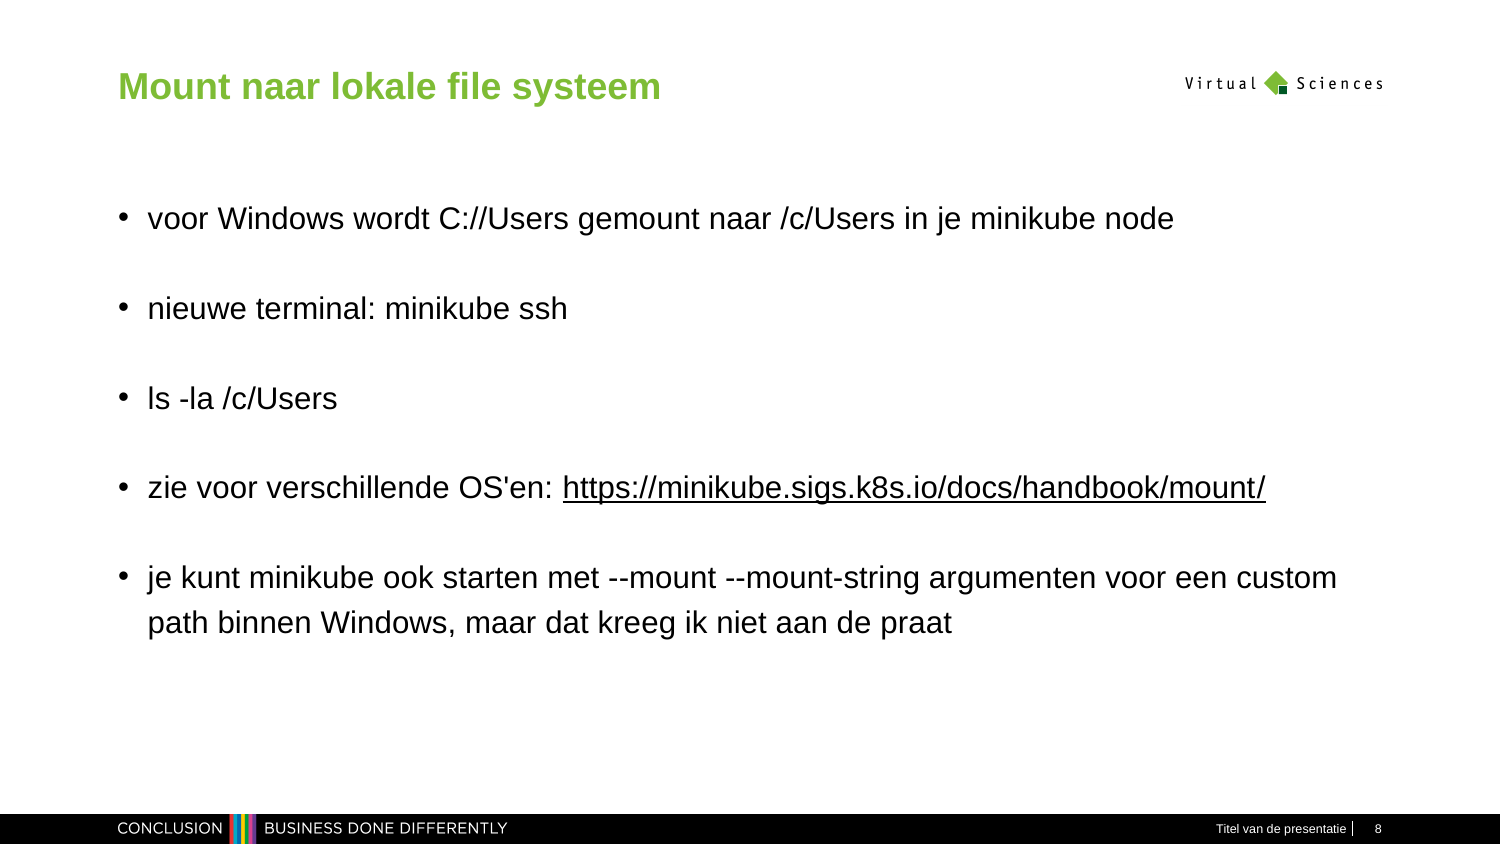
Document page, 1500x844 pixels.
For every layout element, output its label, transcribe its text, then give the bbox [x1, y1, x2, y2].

picture [239, 814, 1500, 844]
slide_number 8 [1358, 820, 1382, 839]
footer Titel van de presentatie [814, 820, 1347, 839]
title Mount naar lokale file systeem [118, 47, 1205, 130]
picture [1205, 59, 1388, 106]
list voor Windows wordt C://Users gemount naar /c/Users in je minikube node nieuwe terminal: minikube ssh ls -la /c/Users zie voor verschillende OS'en: https://minikube.sigs.k8s.io/docs/handbook/mount/ je kunt minikube ook starten met --mount --mount-string argumenten voor een custom path binnen Windows, maar dat kreeg ik niet aan de praat [118, 153, 1376, 774]
picture [0, 814, 236, 844]
